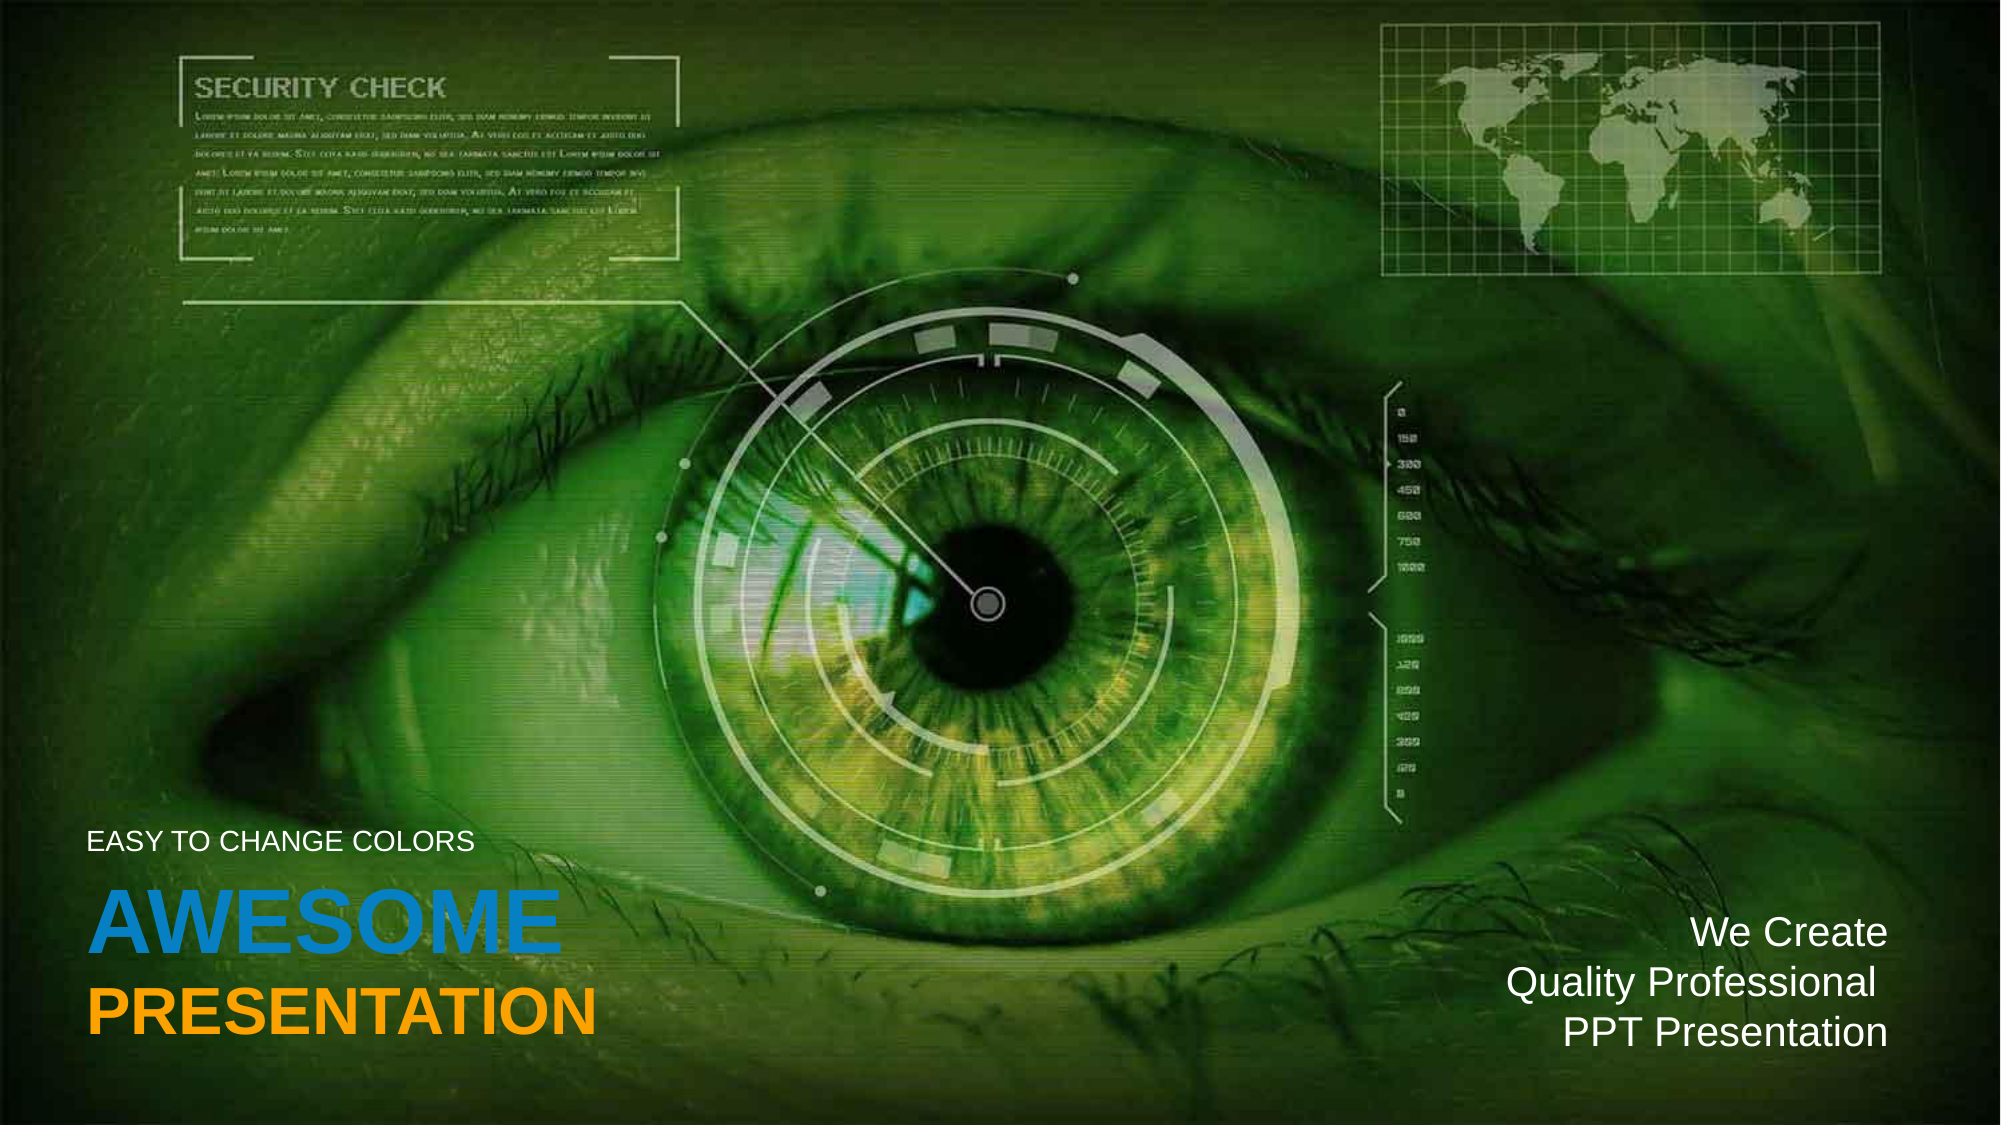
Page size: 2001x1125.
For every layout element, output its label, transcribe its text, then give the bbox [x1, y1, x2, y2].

picture [0, 0, 2001, 1125]
text_box EASY TO CHANGE COLORS [71, 814, 646, 865]
text_box We Create Quality Professional PPT Presentation [1245, 904, 1895, 1055]
text_box PRESENTATION [71, 959, 646, 1055]
text_box AWESOME [71, 865, 646, 959]
